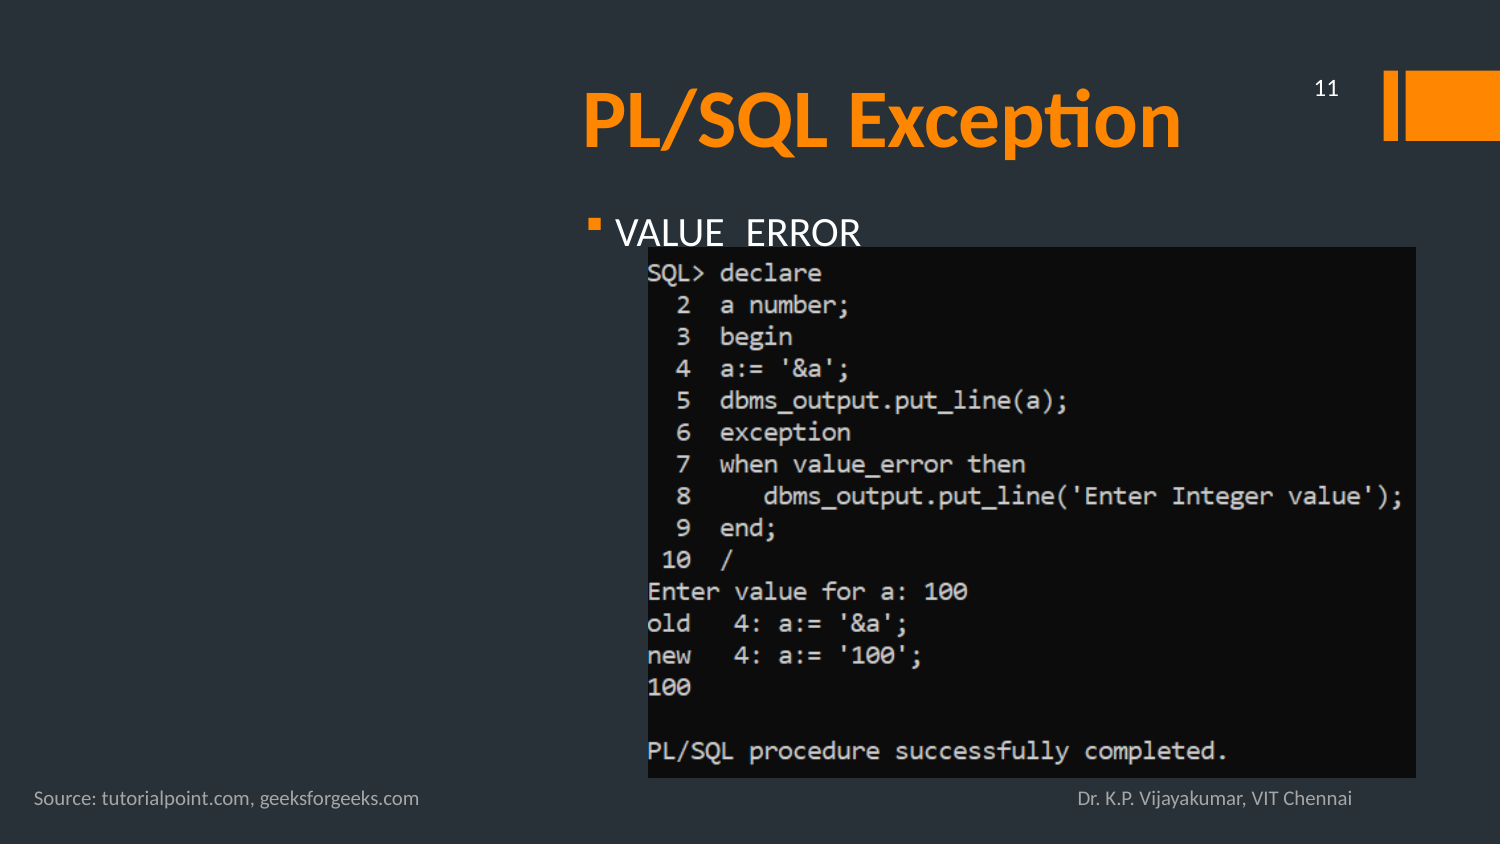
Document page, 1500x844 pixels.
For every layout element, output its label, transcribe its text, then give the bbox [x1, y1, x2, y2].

text_box Source: tutorialpoint.com, geeksforgeeks.com [18, 784, 450, 822]
slide_number 11 [1199, 67, 1355, 105]
title PL/SQL Exception [399, 34, 1385, 172]
footer Dr. K.P. Vijayakumar, VIT Chennai [1062, 784, 1431, 822]
list VALUE_ERROR [562, 196, 1461, 810]
picture [647, 247, 1417, 778]
